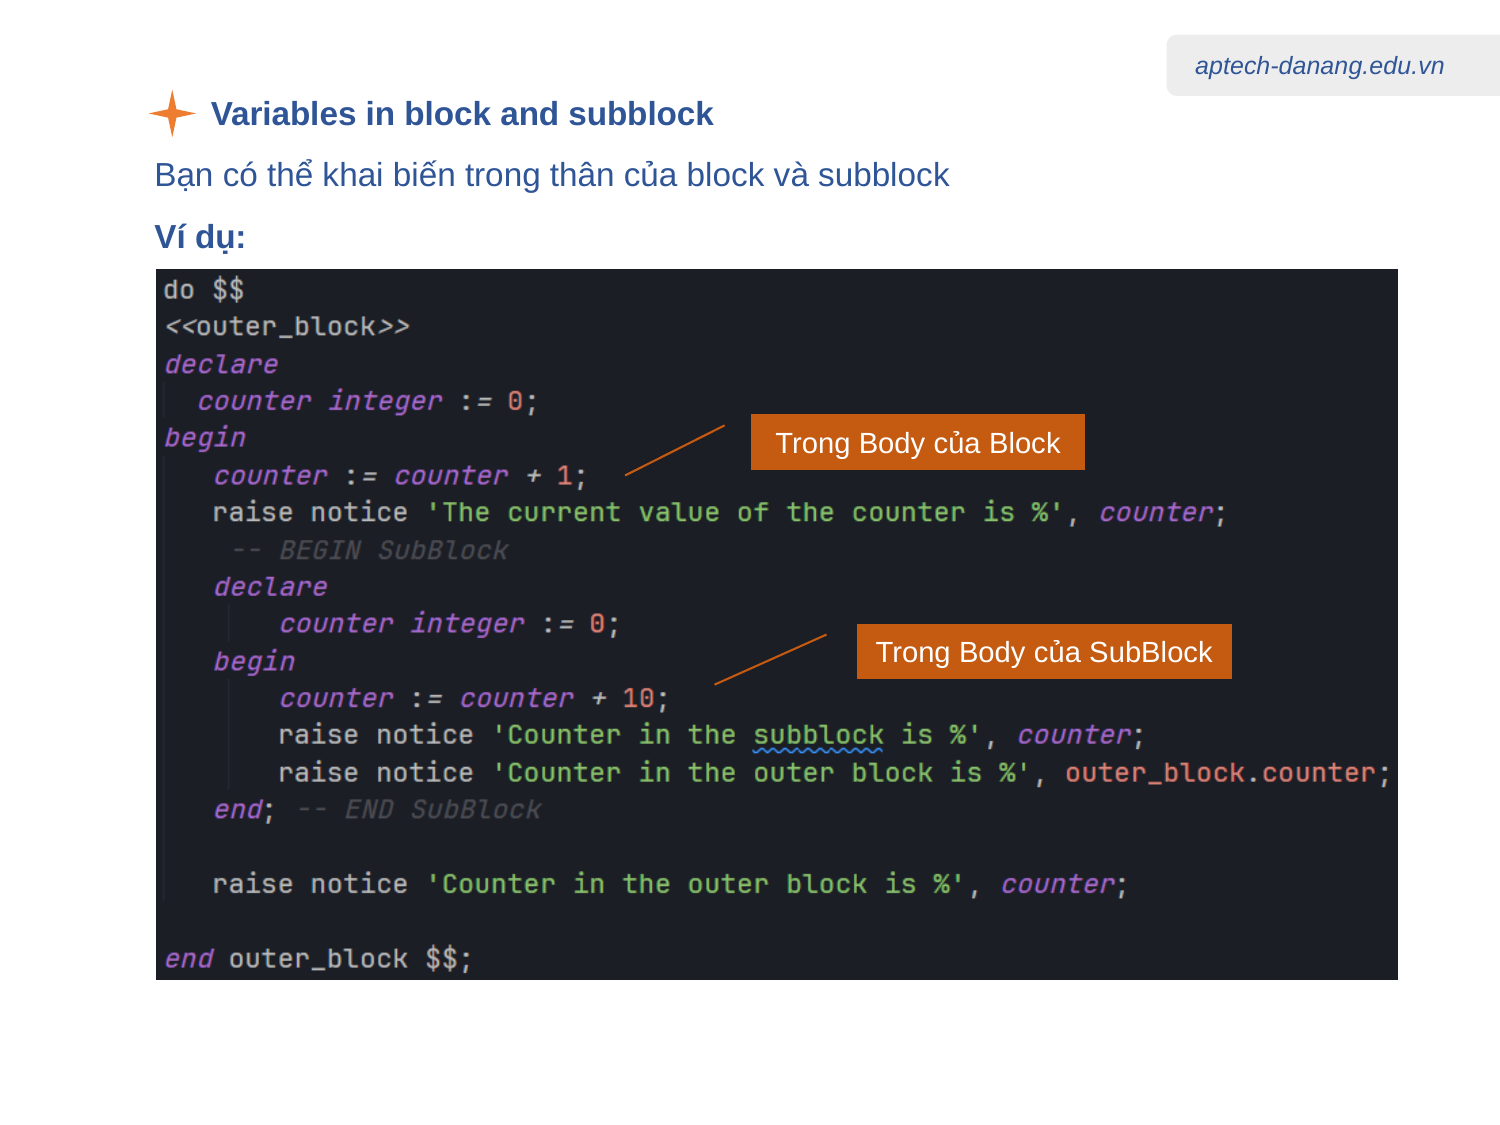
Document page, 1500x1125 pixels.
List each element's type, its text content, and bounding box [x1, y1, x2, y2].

text_box Ví dụ: [139, 207, 872, 263]
text_box Bạn có thể khai biến trong thân của block và subblock [139, 146, 1398, 201]
picture [156, 269, 1398, 980]
text_box Variables in block and subblock [196, 84, 816, 140]
text_box [148, 89, 196, 138]
